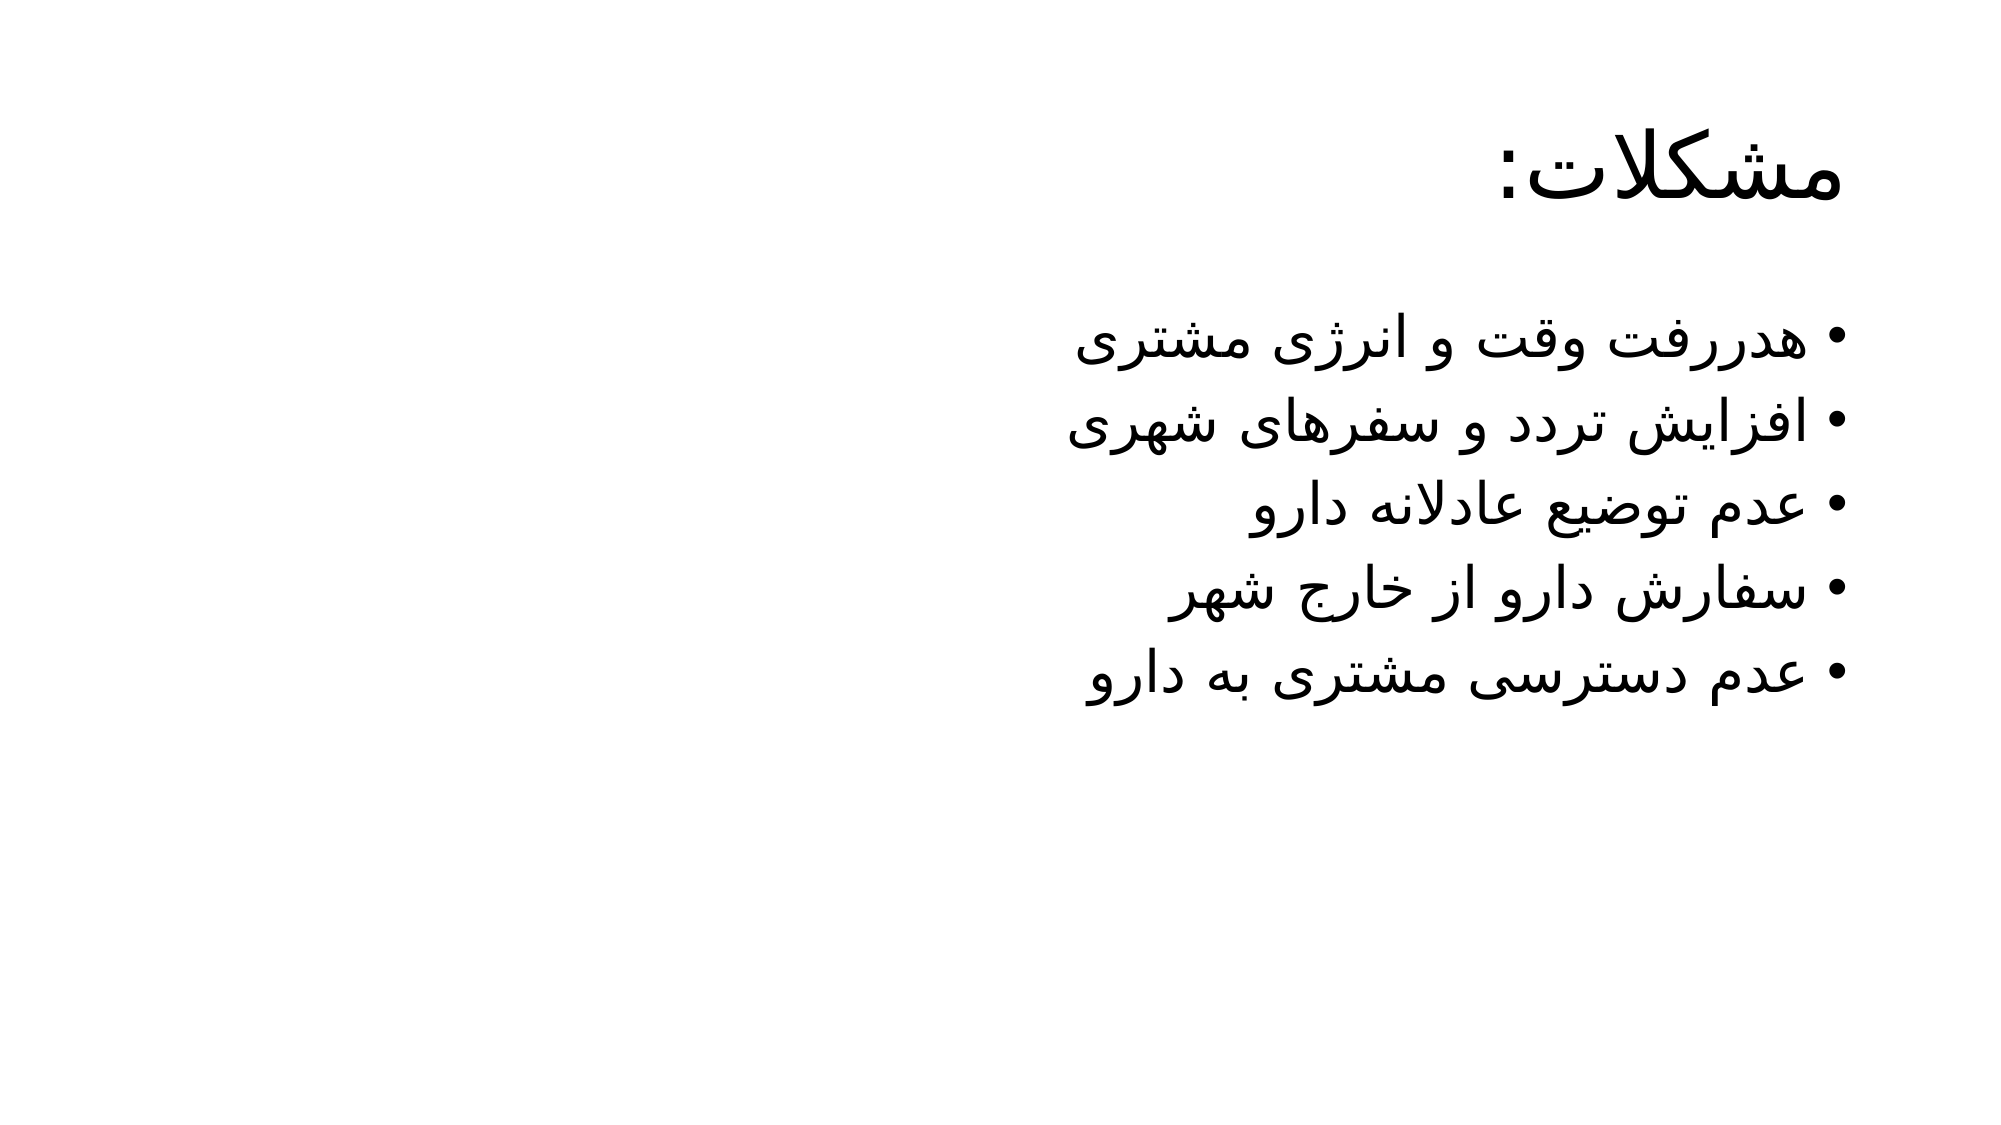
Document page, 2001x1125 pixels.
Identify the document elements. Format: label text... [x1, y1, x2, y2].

list هدررفت وقت و انرژی مشتری افزایش تردد و سفرهای شهری عدم توضیع عادلانه دارو سفارش دارو از خارج شهر عدم دسترسی مشتری به دارو [137, 299, 1863, 718]
title مشکلات: [137, 59, 1863, 278]
